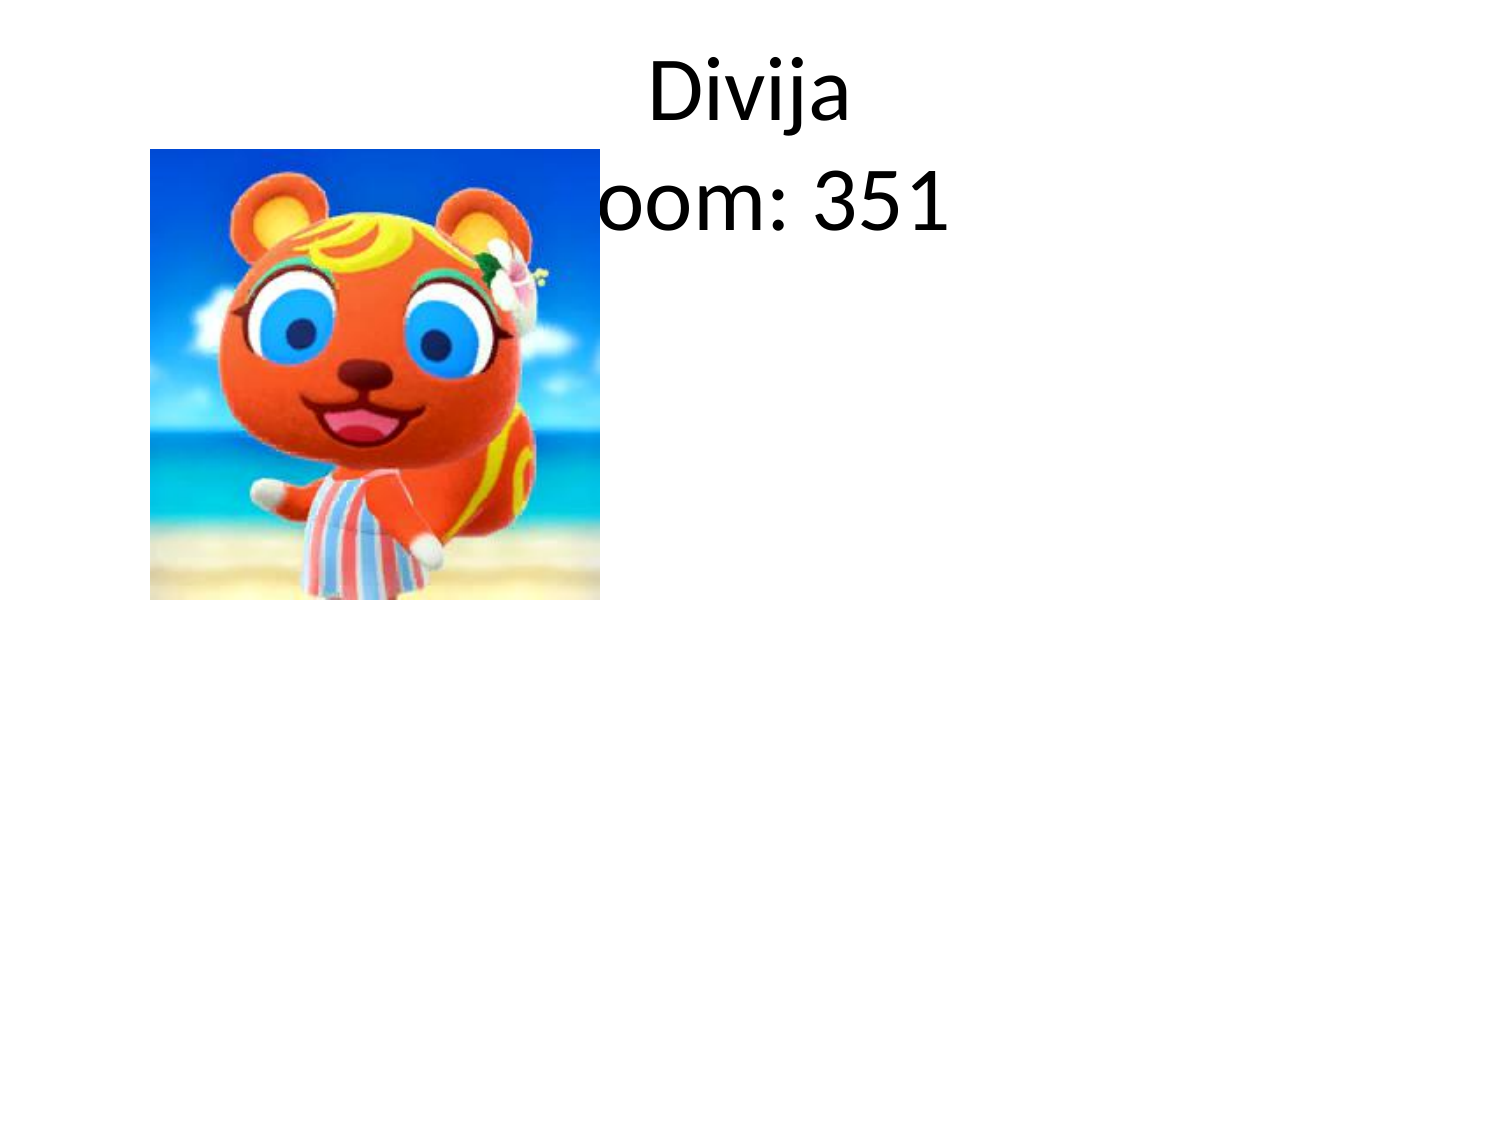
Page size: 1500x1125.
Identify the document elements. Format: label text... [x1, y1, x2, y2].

title Divija Room: 351 [75, 45, 1425, 233]
picture [149, 149, 601, 601]
